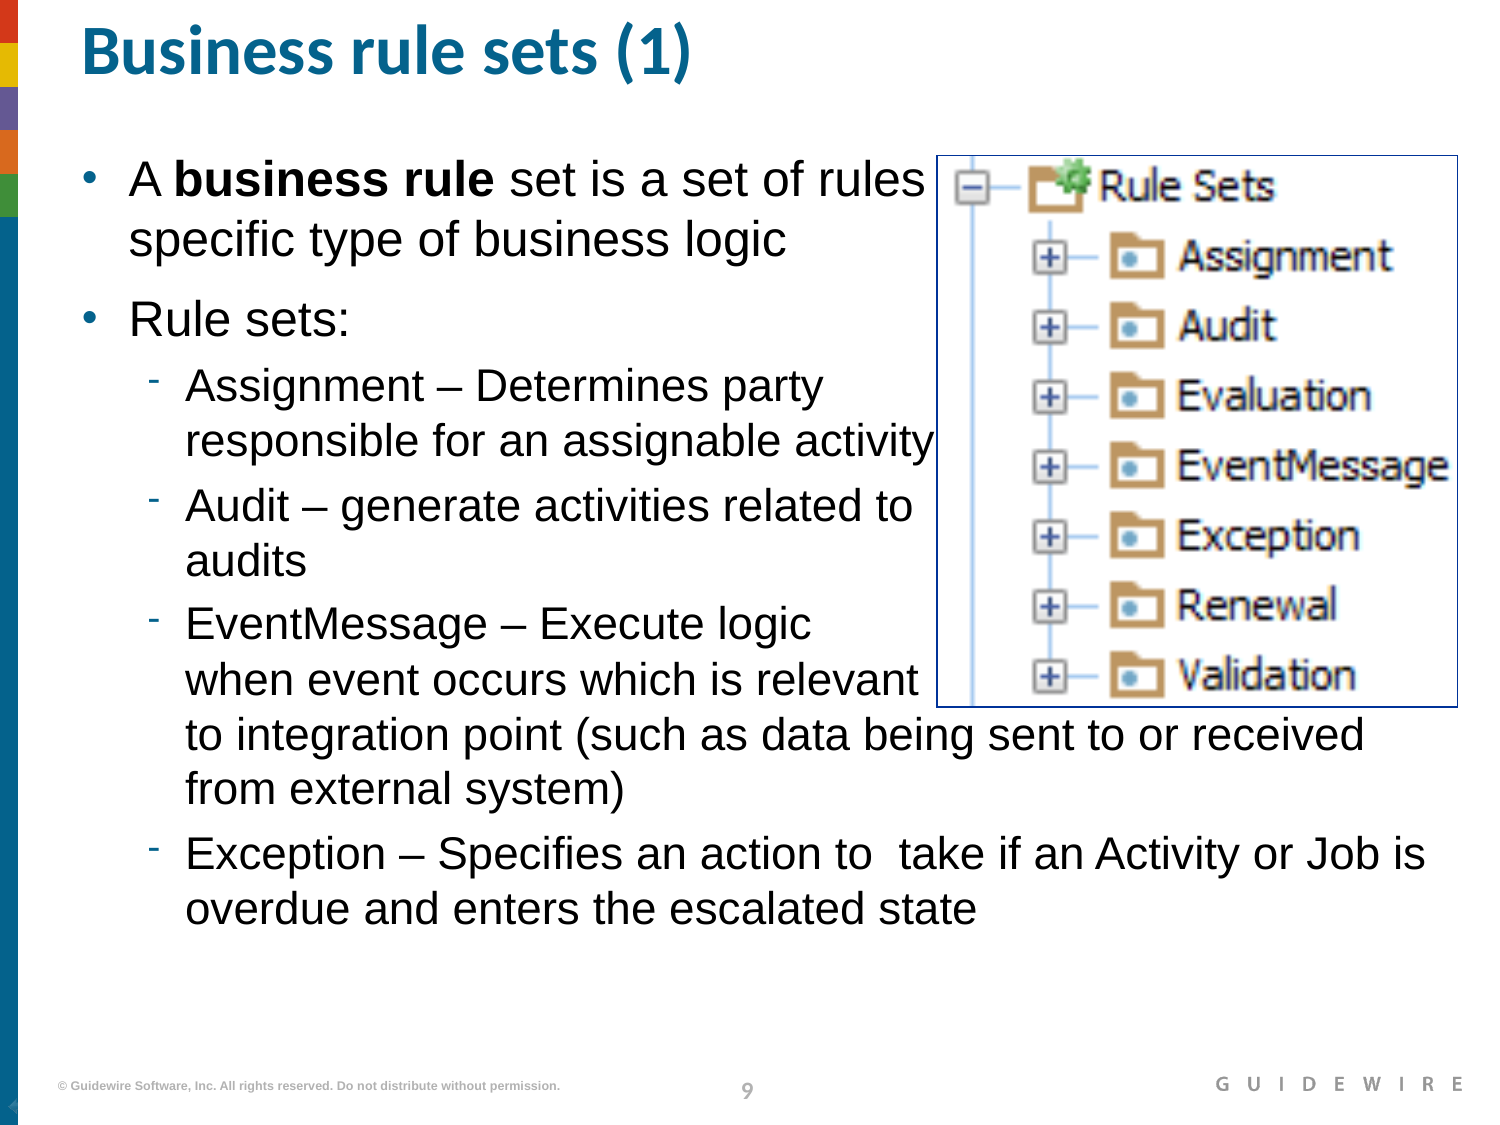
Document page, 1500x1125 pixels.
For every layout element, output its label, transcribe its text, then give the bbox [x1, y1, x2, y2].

picture [1215, 1073, 1480, 1096]
picture [0, 0, 18, 216]
picture [937, 155, 1457, 707]
title Business rule sets (1) [81, 19, 1446, 142]
picture [10, 1101, 18, 1111]
list A business rule set is a set of rules which execute a specific type of business logic Rule sets: Assignment – Determines party responsible for an assignable activity Audit – generate activities related to audits EventMessage – Execute logic when event occurs which is relevant to integration point (such as data being sent to or received from external system) Exception – Specifies an action to take if an Activity or Job is overdue and enters the escalated state [81, 146, 1457, 1046]
